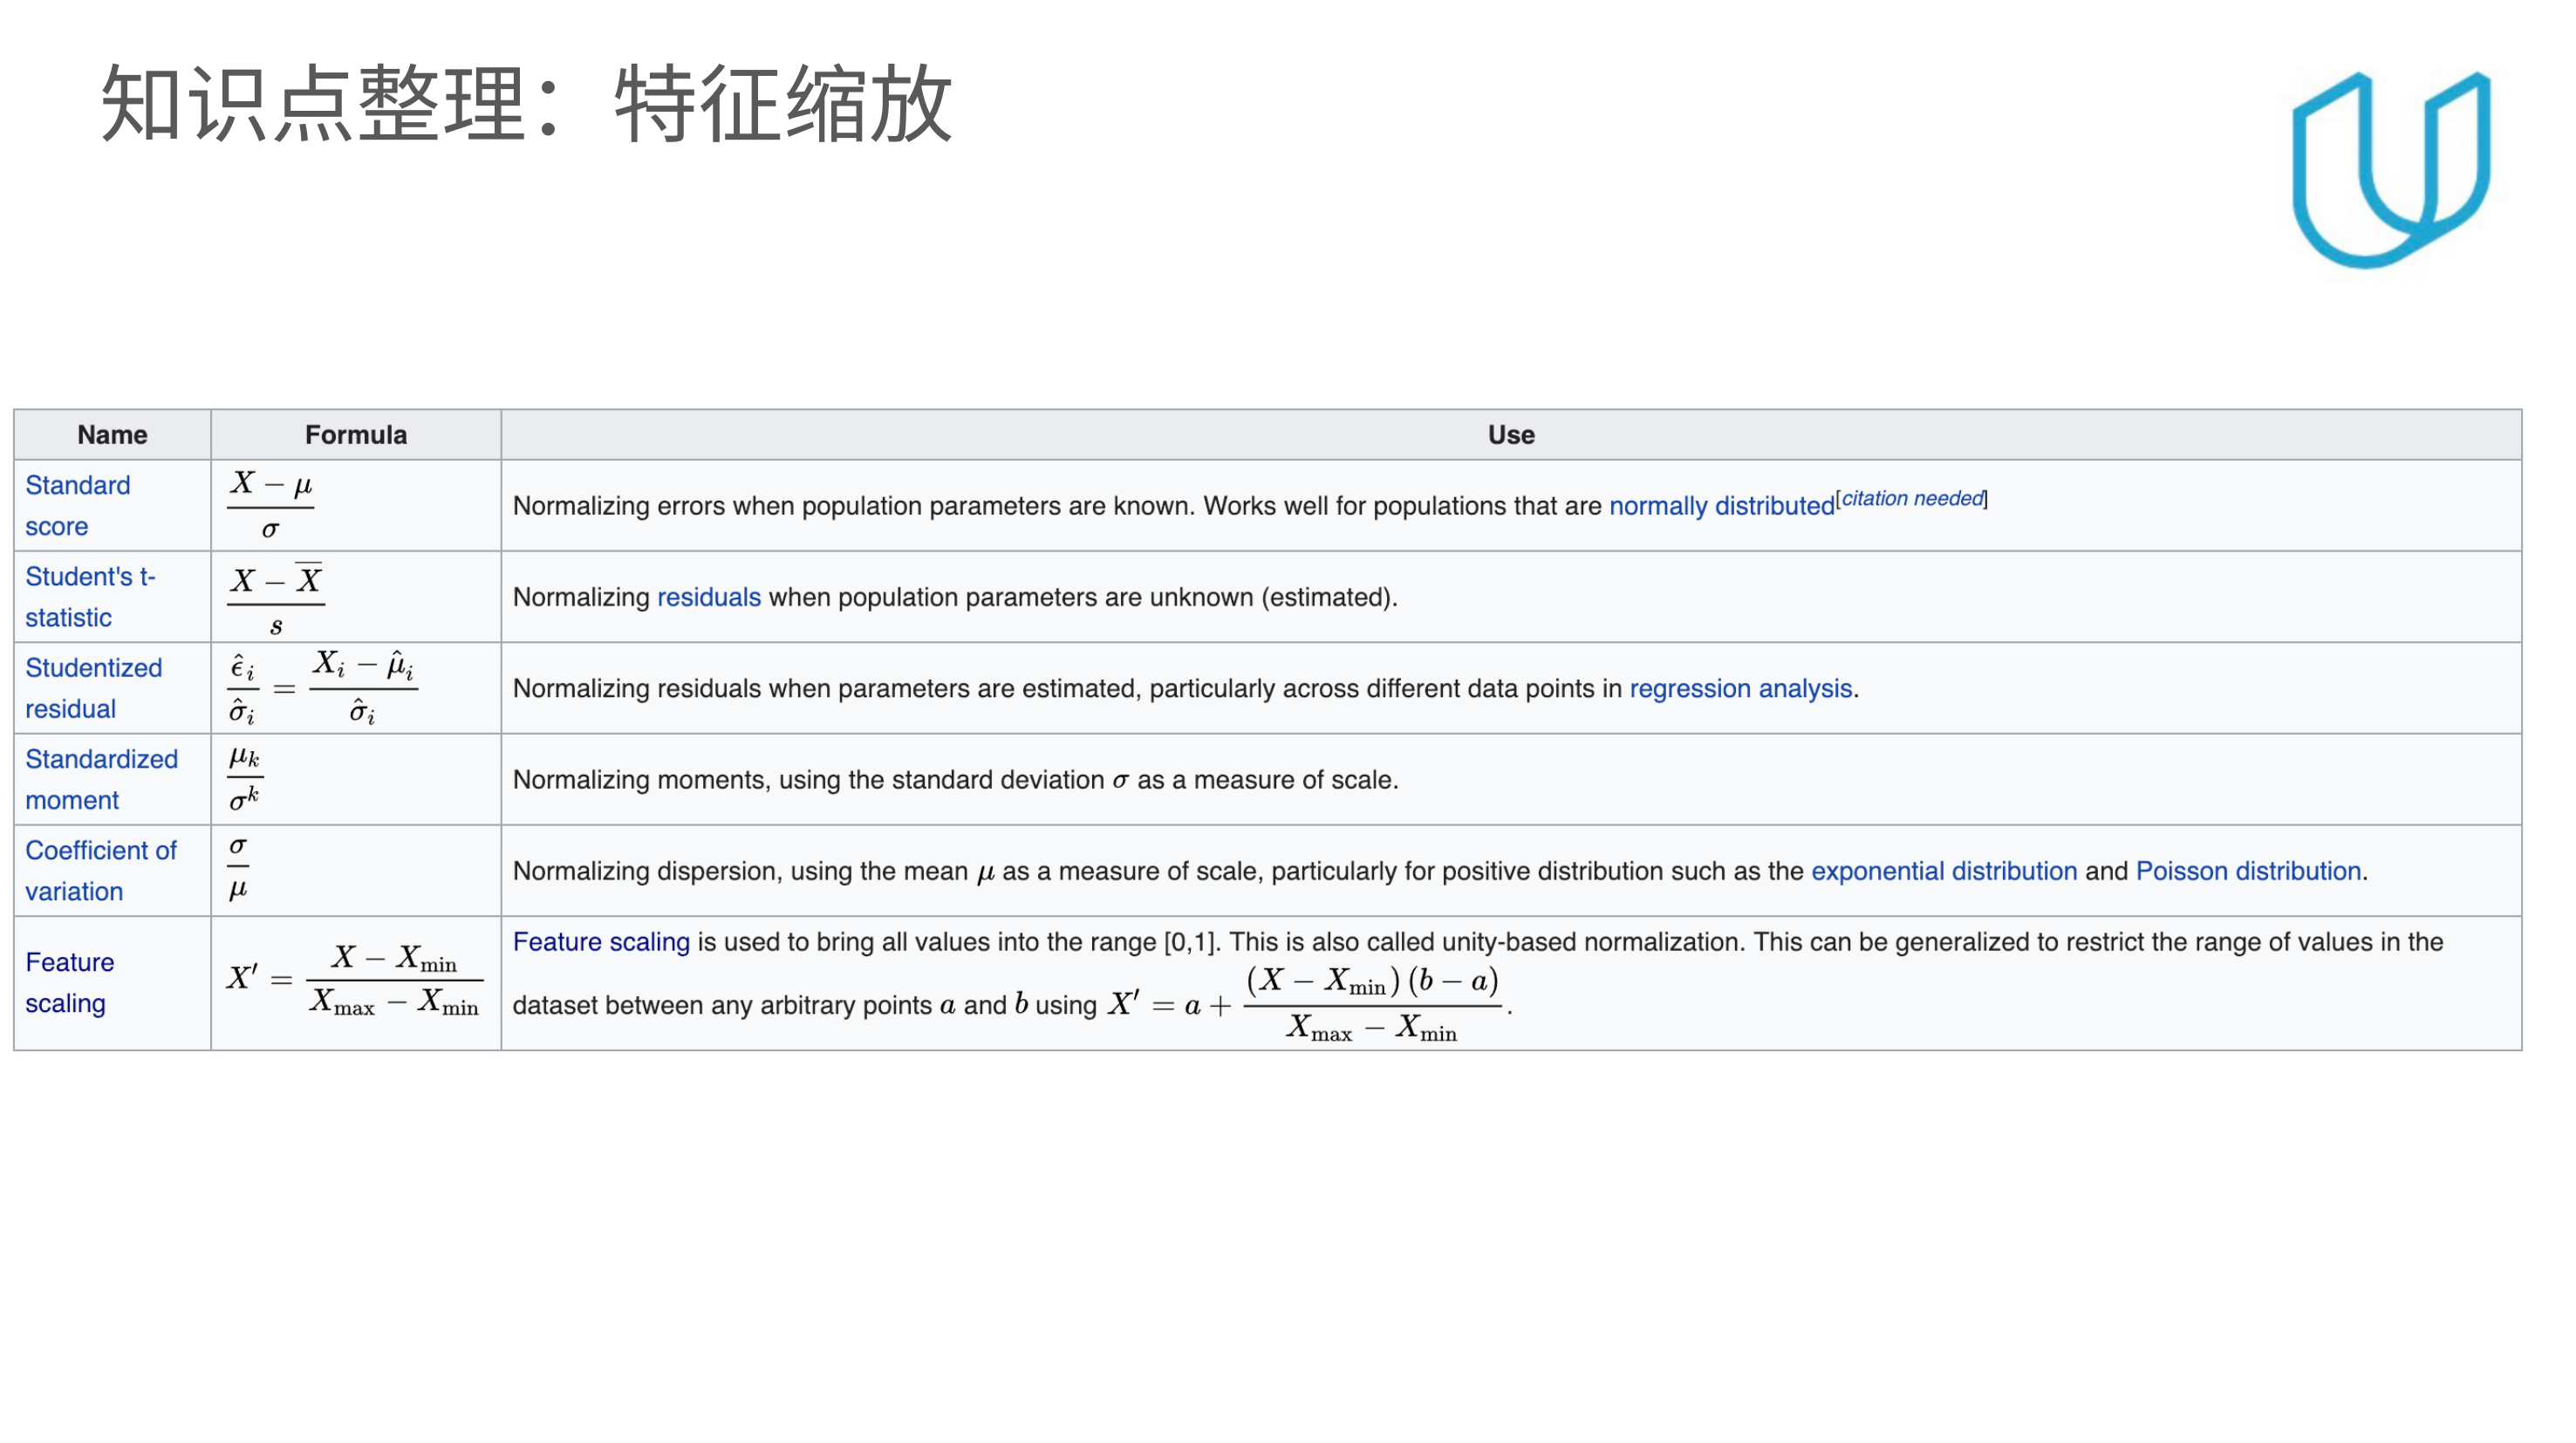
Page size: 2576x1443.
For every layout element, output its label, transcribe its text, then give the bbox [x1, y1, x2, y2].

text_box 知识点整理：特征缩放 [74, 38, 1833, 168]
picture [0, 379, 2562, 1064]
picture [2274, 56, 2507, 282]
